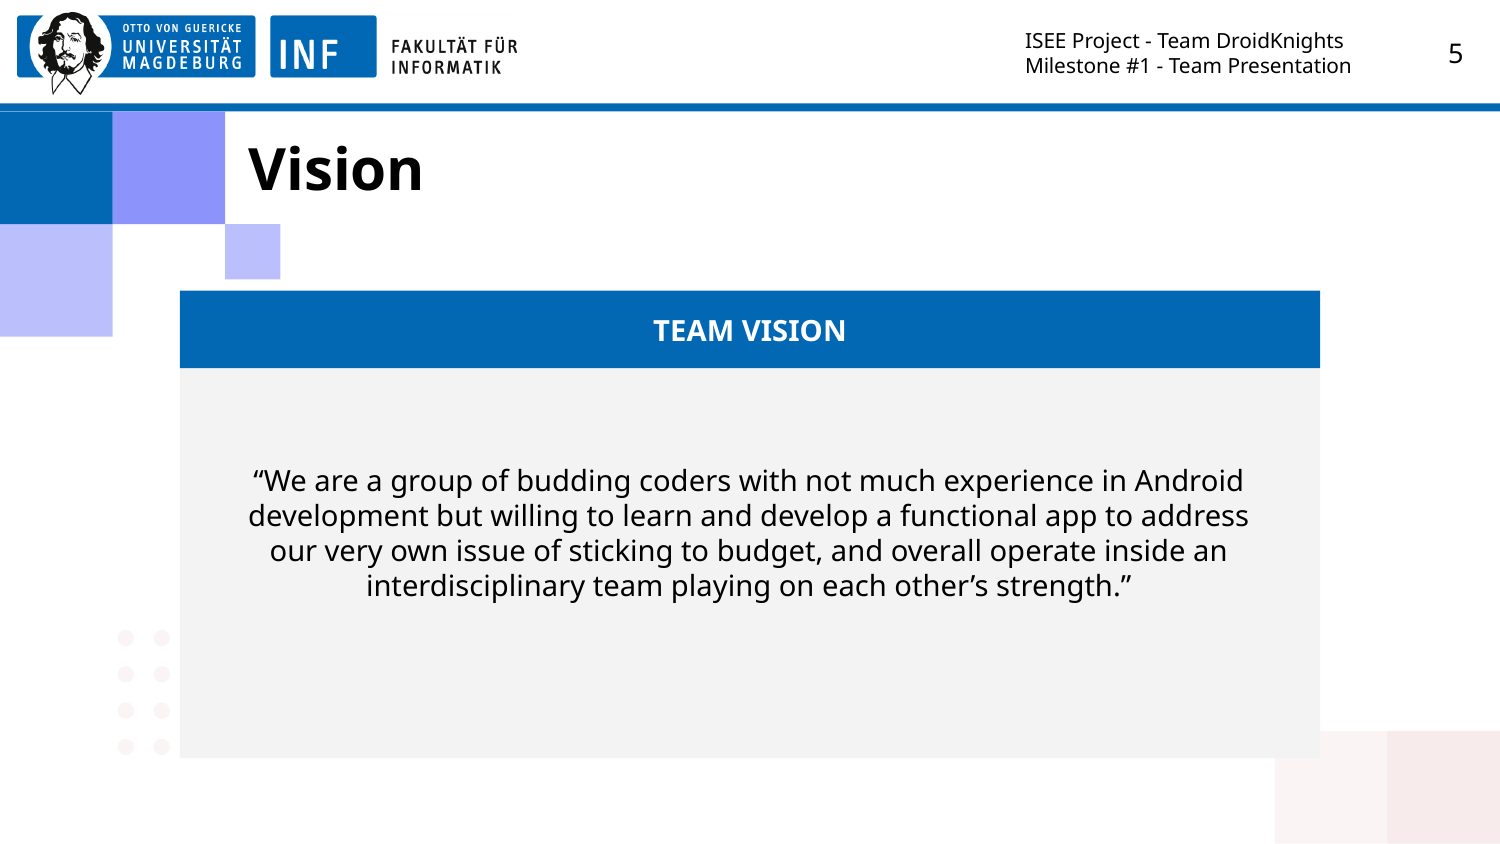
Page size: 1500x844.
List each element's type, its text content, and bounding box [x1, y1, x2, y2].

title Vision [233, 117, 1374, 212]
slide_number ‹#› [1418, 21, 1479, 86]
text_box [179, 369, 1321, 759]
text_box ISEE Project - Team DroidKnights Milestone #1 - Team Presentation [1010, 12, 1418, 90]
picture [17, 12, 517, 95]
title TEAM VISION [179, 290, 1321, 369]
subtitle “We are a group of budding coders with not much experience in Android development but willing to learn and develop a functional app to address our very own issue of sticking to budget, and overall operate inside an interdisciplinary team playing on each other’s strength.” [211, 447, 1287, 702]
